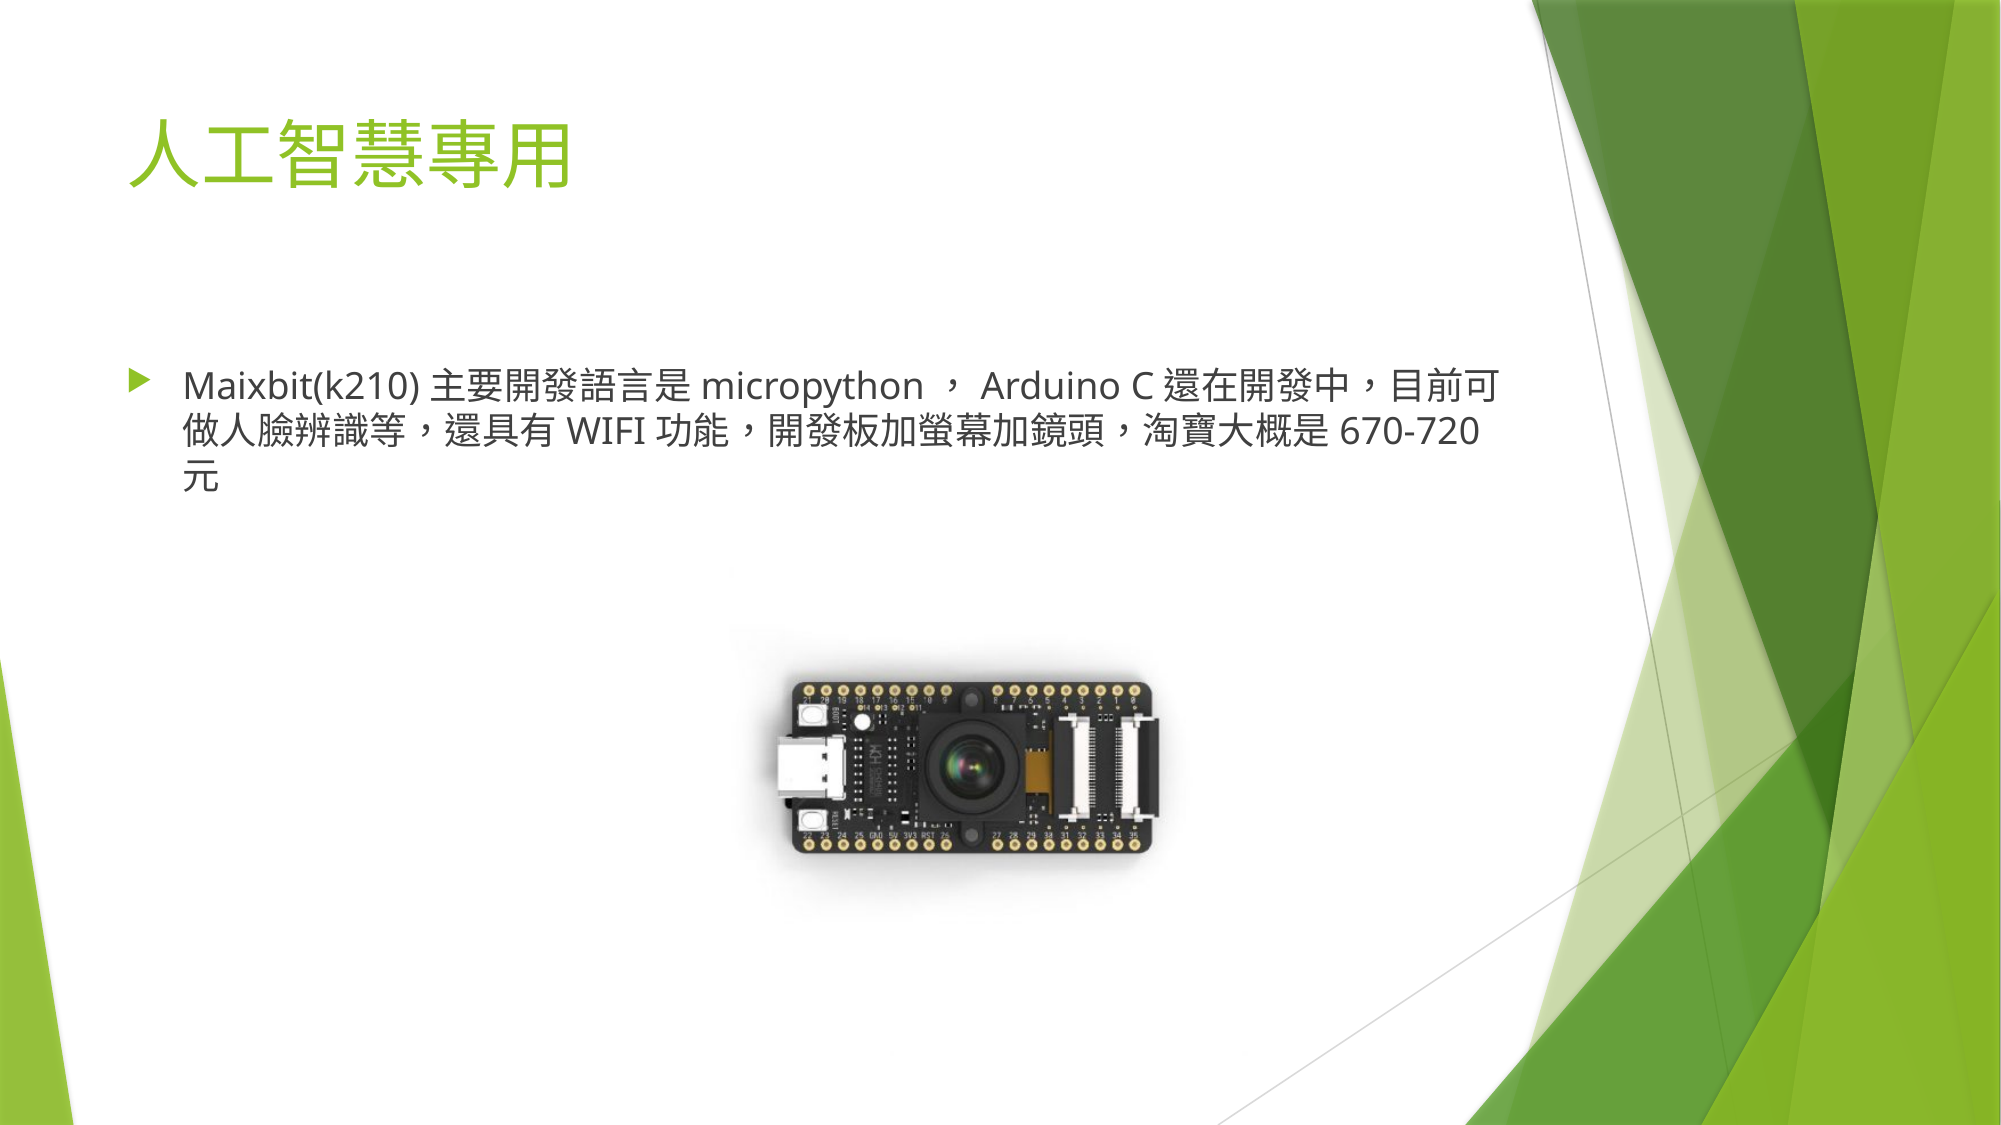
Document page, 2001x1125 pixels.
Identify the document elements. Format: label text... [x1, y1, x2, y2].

list Maixbit(k210)主要開發語言是micropython，Arduino C還在開發中，目前可做人臉辨識等，還具有WIFI功能，開發板加螢幕加鏡頭，淘寶大概是670-720元 [111, 354, 1522, 992]
picture [683, 485, 1254, 1056]
title 人工智慧專用 [111, 99, 1522, 317]
